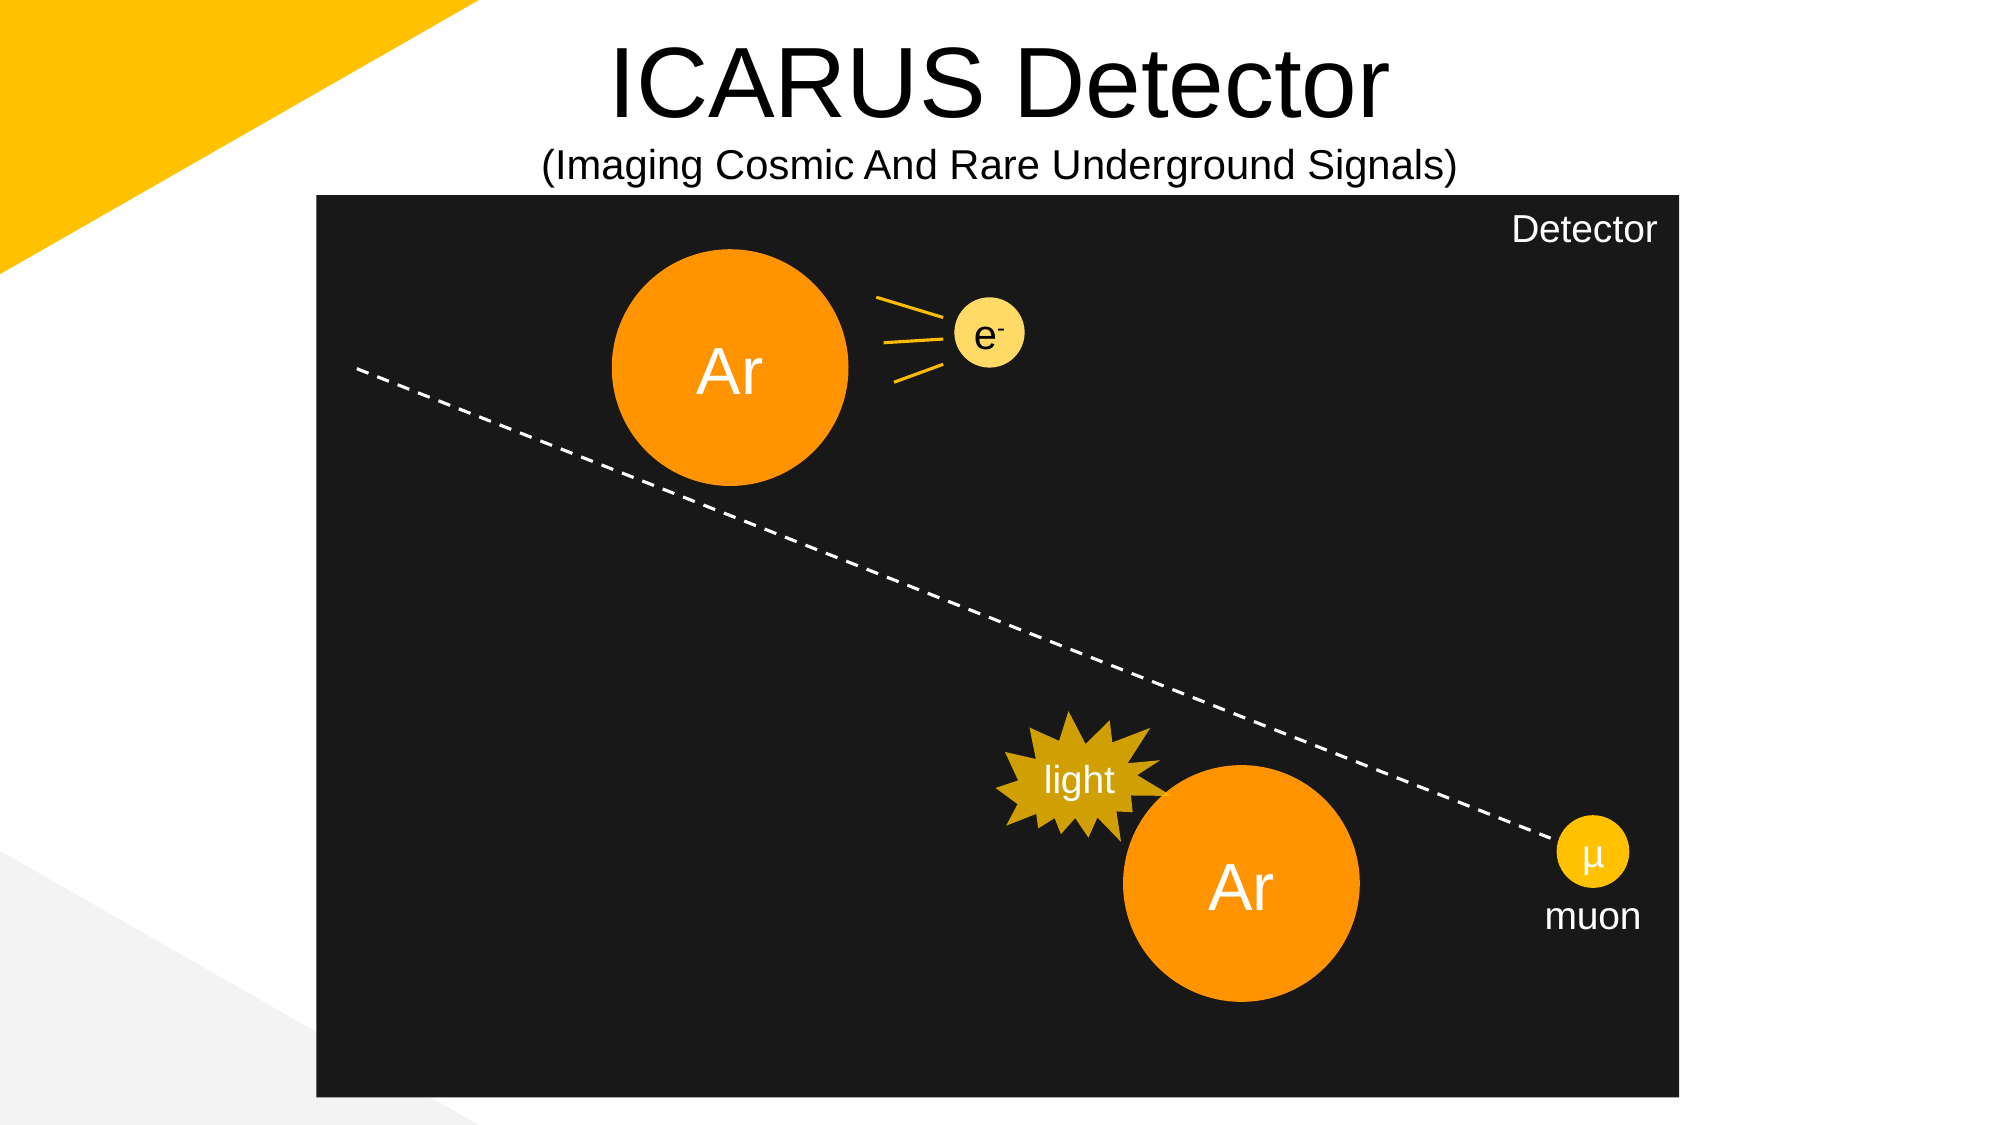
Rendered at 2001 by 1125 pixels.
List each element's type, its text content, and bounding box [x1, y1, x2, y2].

title ICARUS Detector (Imaging Cosmic And Rare Underground Signals) [114, 2, 1886, 129]
text_box Ar [1120, 847, 1362, 1004]
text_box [876, 296, 944, 318]
text_box muon [1529, 882, 1657, 945]
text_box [356, 368, 1551, 839]
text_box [893, 363, 944, 383]
text_box µ [1554, 813, 1632, 882]
text_box Ar [609, 247, 851, 367]
text_box [314, 193, 1681, 1099]
text_box Detector [1496, 196, 1673, 258]
text_box e- [952, 295, 1027, 367]
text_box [883, 338, 944, 344]
